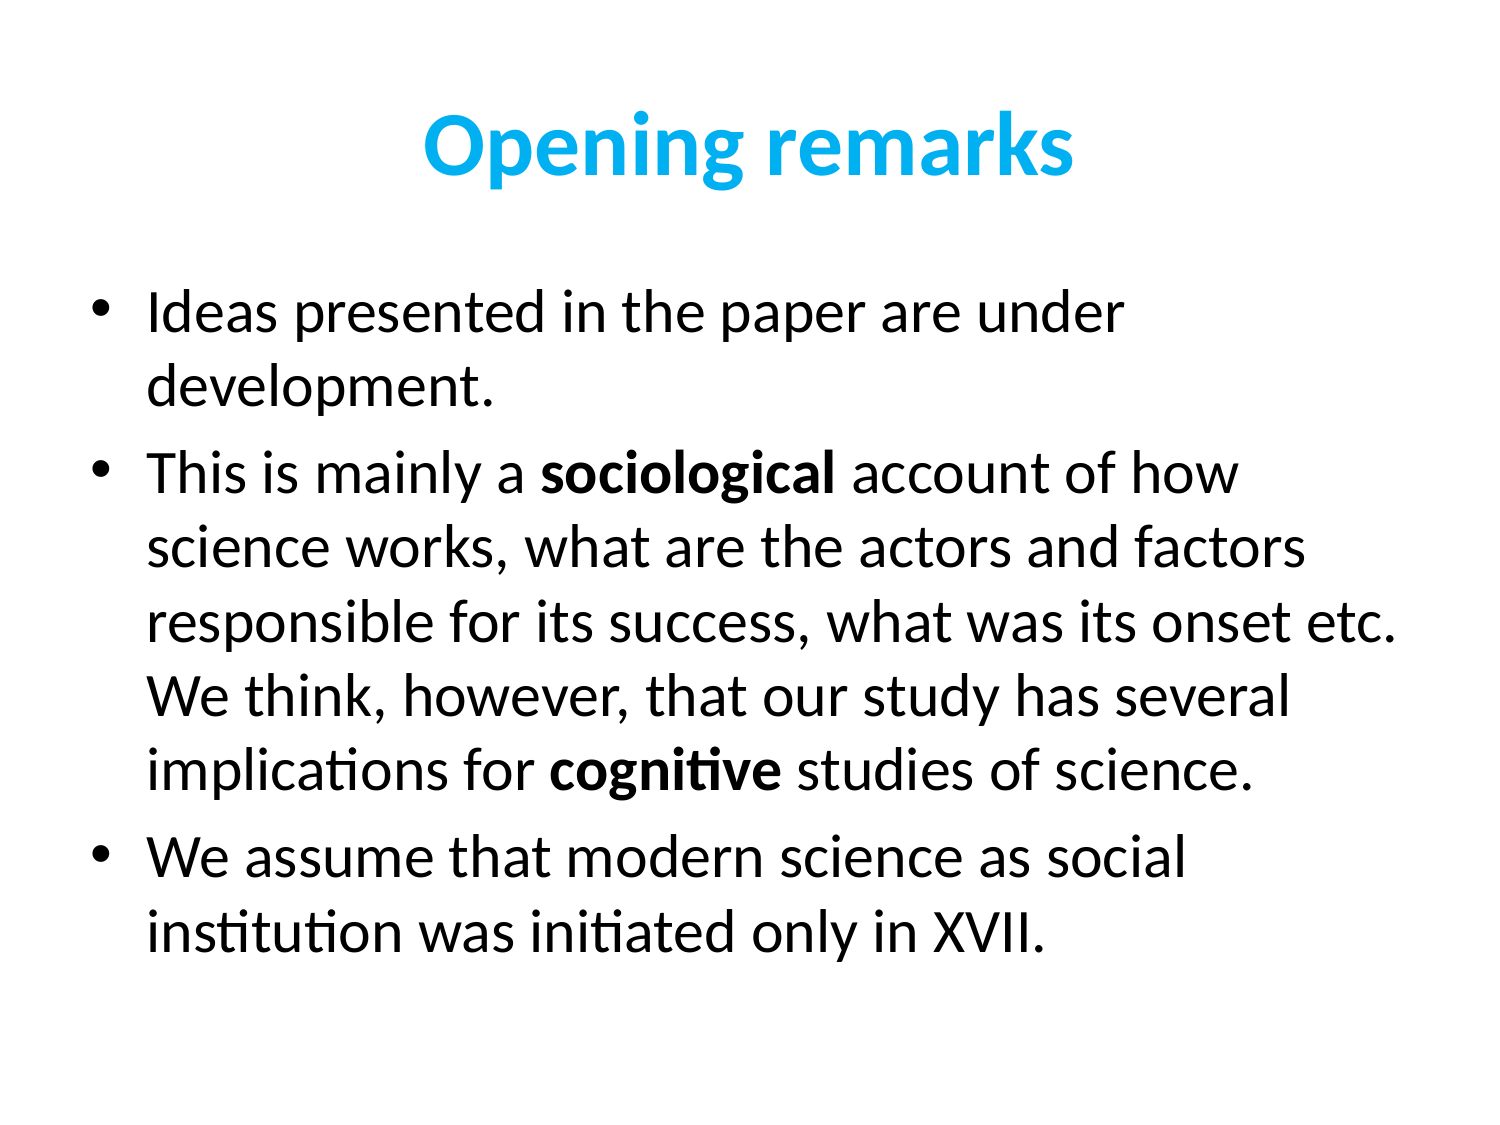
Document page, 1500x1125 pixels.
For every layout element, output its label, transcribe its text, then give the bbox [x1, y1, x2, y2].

list Ideas presented in the paper are under development. This is mainly a sociological account of how science works, what are the actors and factors responsible for its success, what was its onset etc. We think, however, that our study has several implications for cognitive studies of science. We assume that modern science as social institution was initiated only in XVII. [75, 262, 1425, 1005]
title Opening remarks [75, 45, 1425, 233]
